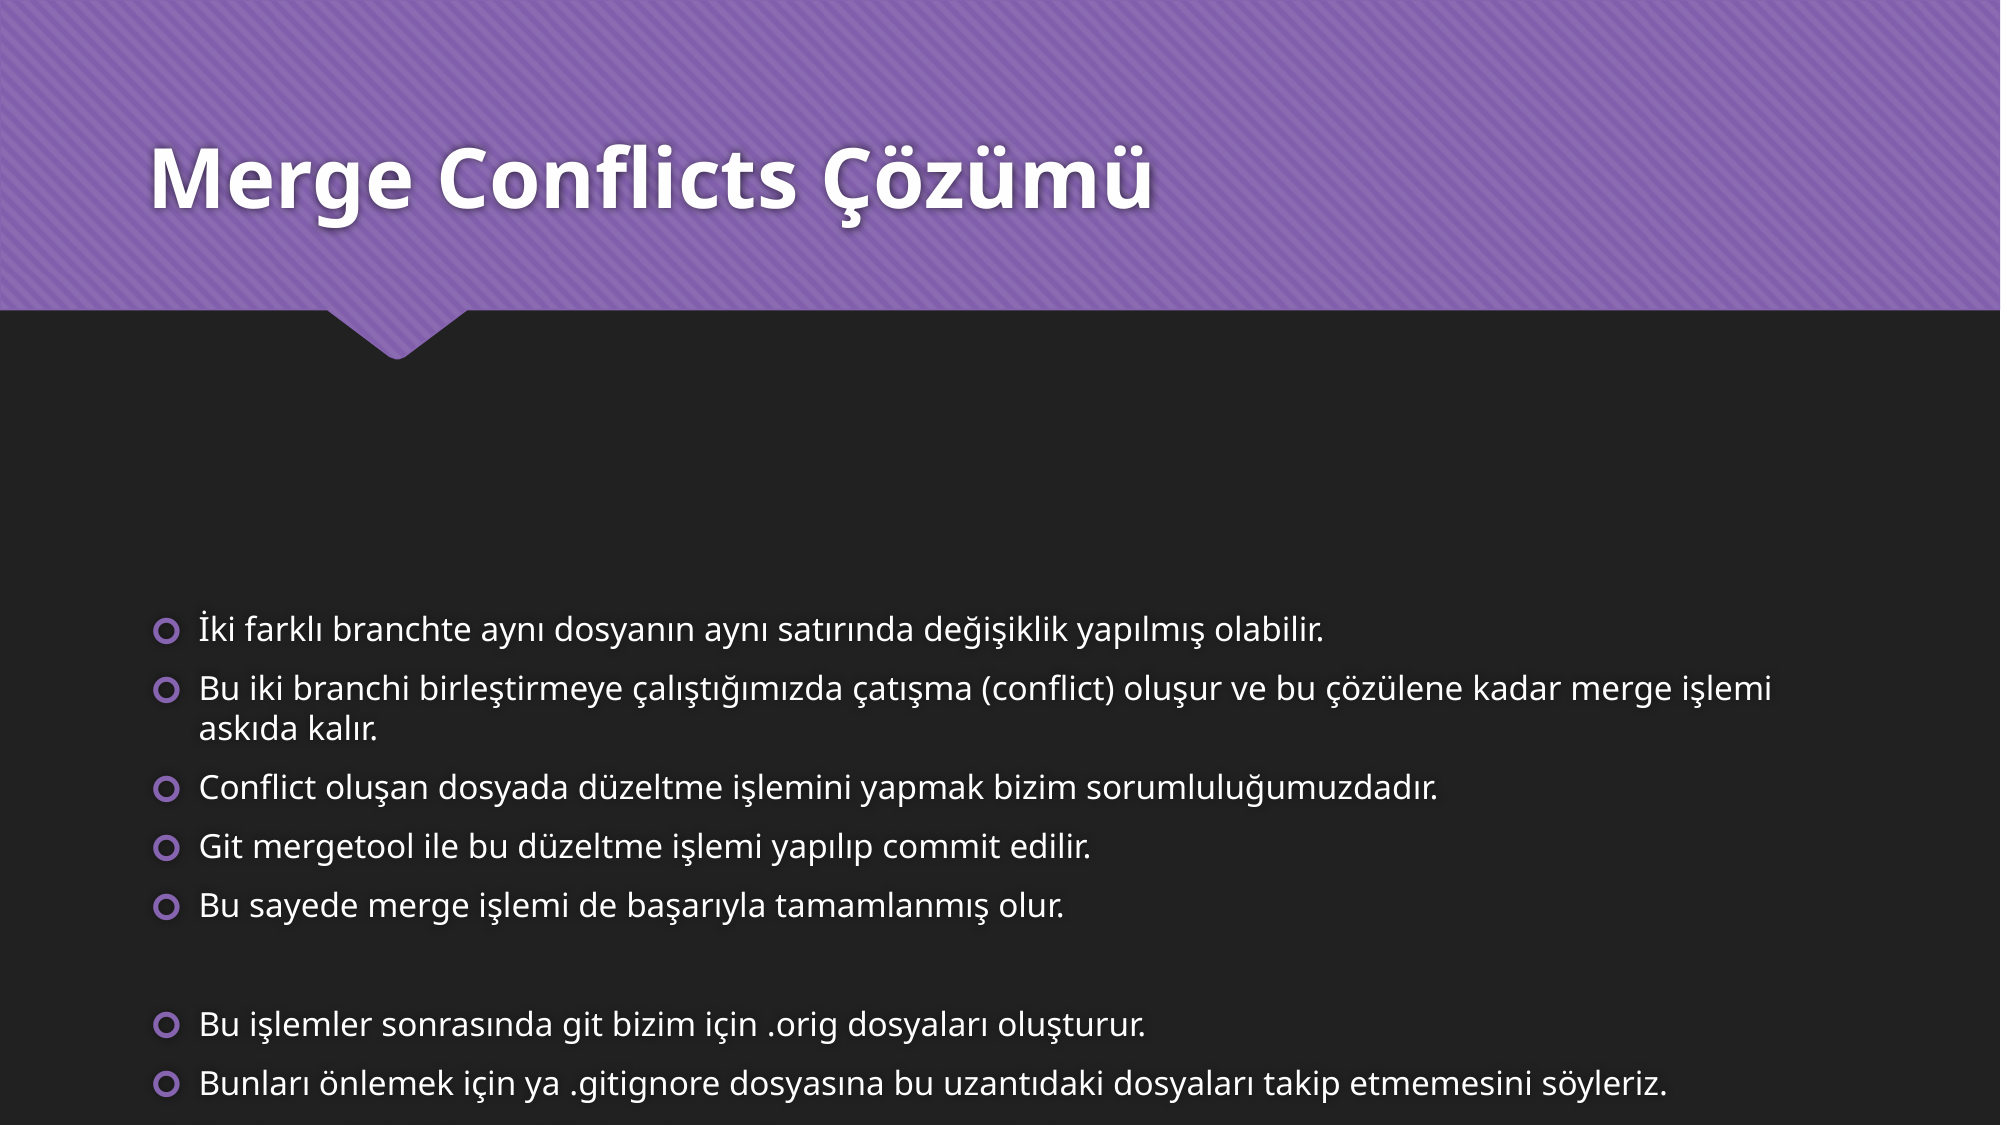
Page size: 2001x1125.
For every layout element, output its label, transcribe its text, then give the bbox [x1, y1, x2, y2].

picture [1, 1, 1999, 357]
title Merge Conflicts Çözümü [132, 73, 1868, 233]
list İki farklı branchte aynı dosyanın aynı satırında değişiklik yapılmış olabilir. Bu iki branchi birleştirmeye çalıştığımızda çatışma (conflict) oluşur ve bu çözülene kadar merge işlemi askıda kalır. Conflict oluşan dosyada düzeltme işlemini yapmak bizim sorumluluğumuzdadır. Git mergetool ile bu düzeltme işlemi yapılıp commit edilir. Bu sayede merge işlemi de başarıyla tamamlanmış olur. Bu işlemler sonrasında git bizim için .orig dosyaları oluşturur. Bunları önlemek için ya .gitignore dosyasına bu uzantıdaki dosyaları takip etmemesini söyleriz. Ya da aşağıdaki komut ile bunların oluşmasını engelleriz. Git config –global mergetool.keepBackup false [61, 536, 1793, 1125]
